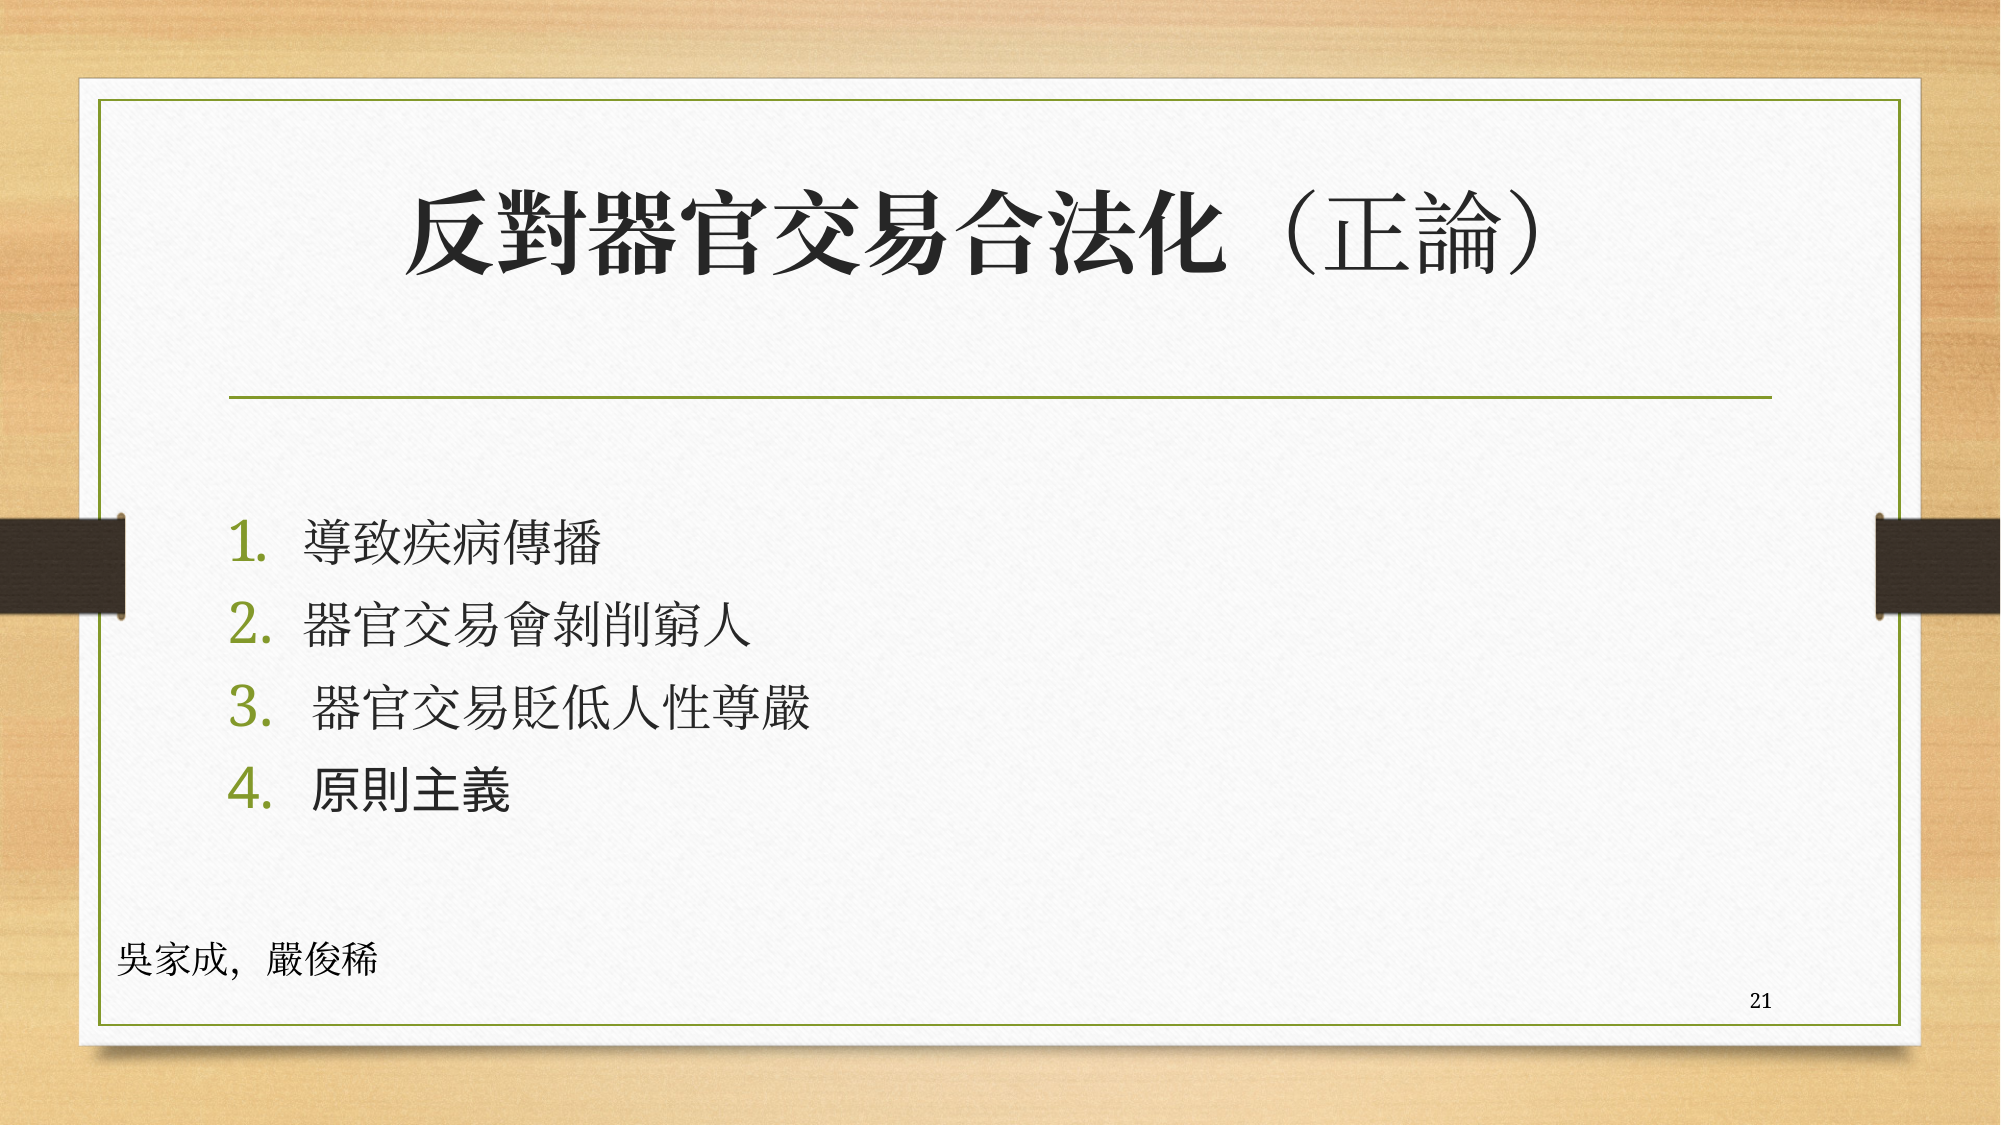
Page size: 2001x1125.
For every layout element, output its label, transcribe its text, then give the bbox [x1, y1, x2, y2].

slide_number 21 [1698, 979, 1788, 1025]
title 反對器官交易合法化（正論） [212, 123, 1788, 338]
text_box 吳家成，嚴俊稀 [101, 928, 508, 989]
list 導致疾病傳播 器官交易會剝削窮人 器官交易貶低人性尊嚴 原則主義 [212, 407, 1788, 923]
picture [0, 0, 2001, 1125]
